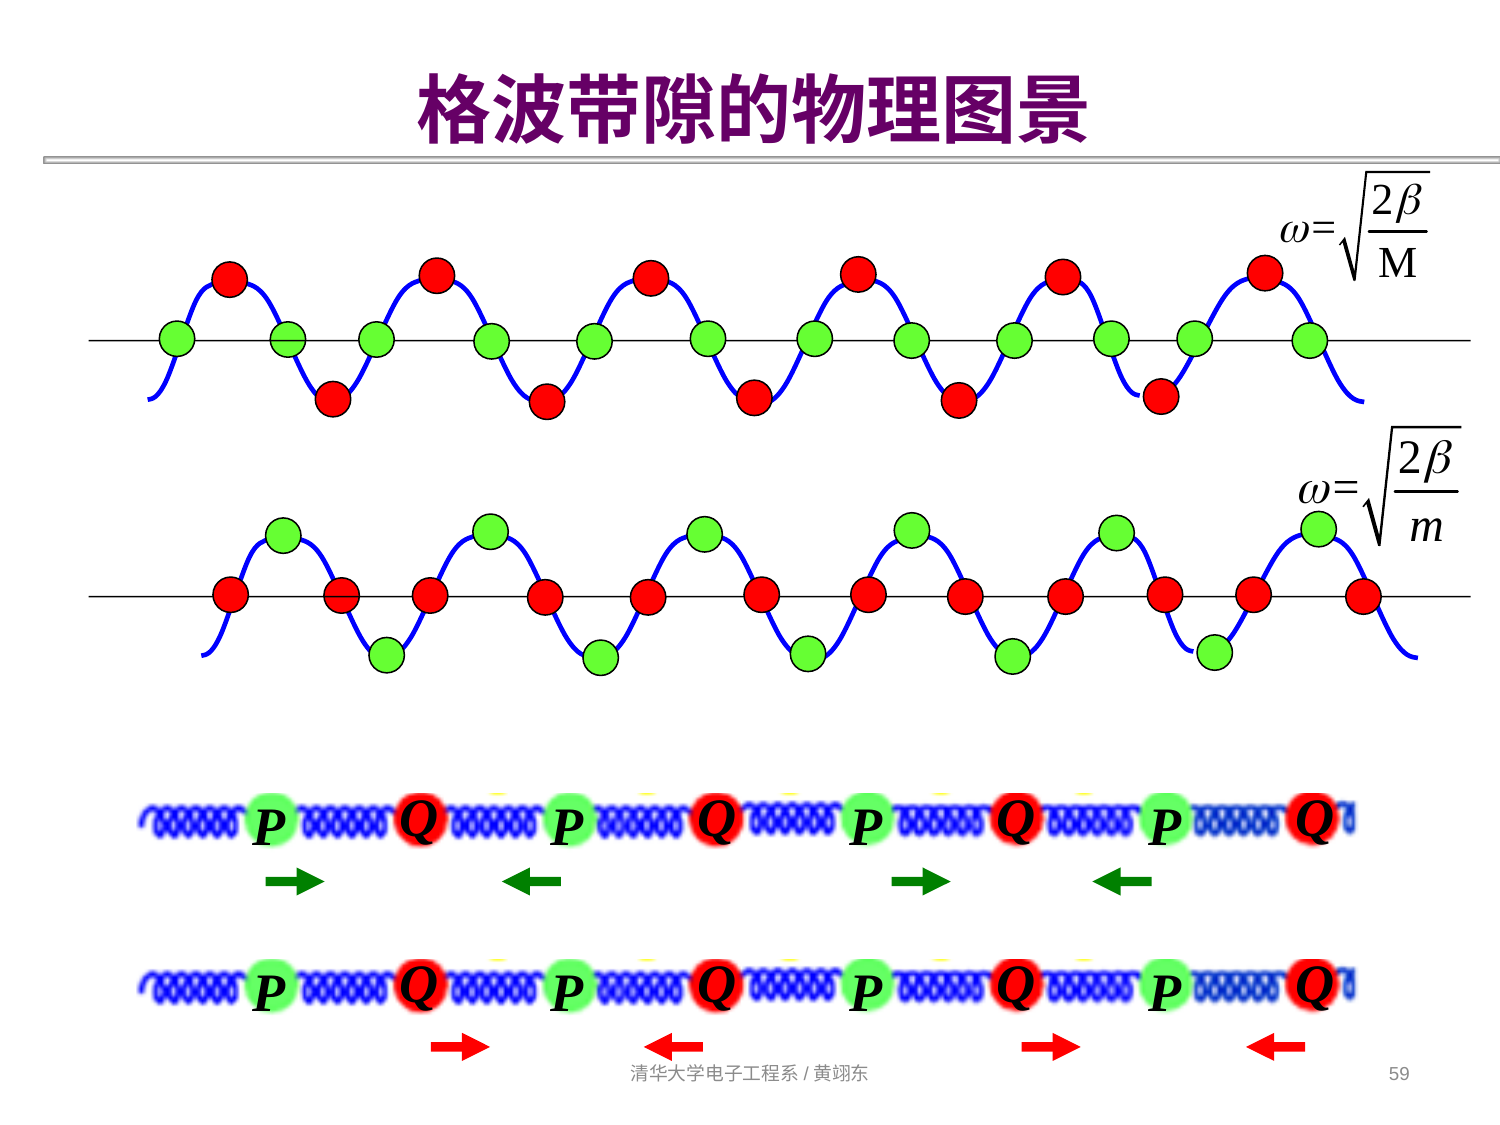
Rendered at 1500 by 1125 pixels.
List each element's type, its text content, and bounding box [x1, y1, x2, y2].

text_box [88, 160, 1472, 1048]
text_box 格波带隙的物理图景 [401, 13, 1382, 156]
text_box [43, 156, 1500, 164]
footer 清华大学电子工程系/黄翊东 [512, 1055, 988, 1103]
slide_number 59 [1074, 1055, 1425, 1103]
